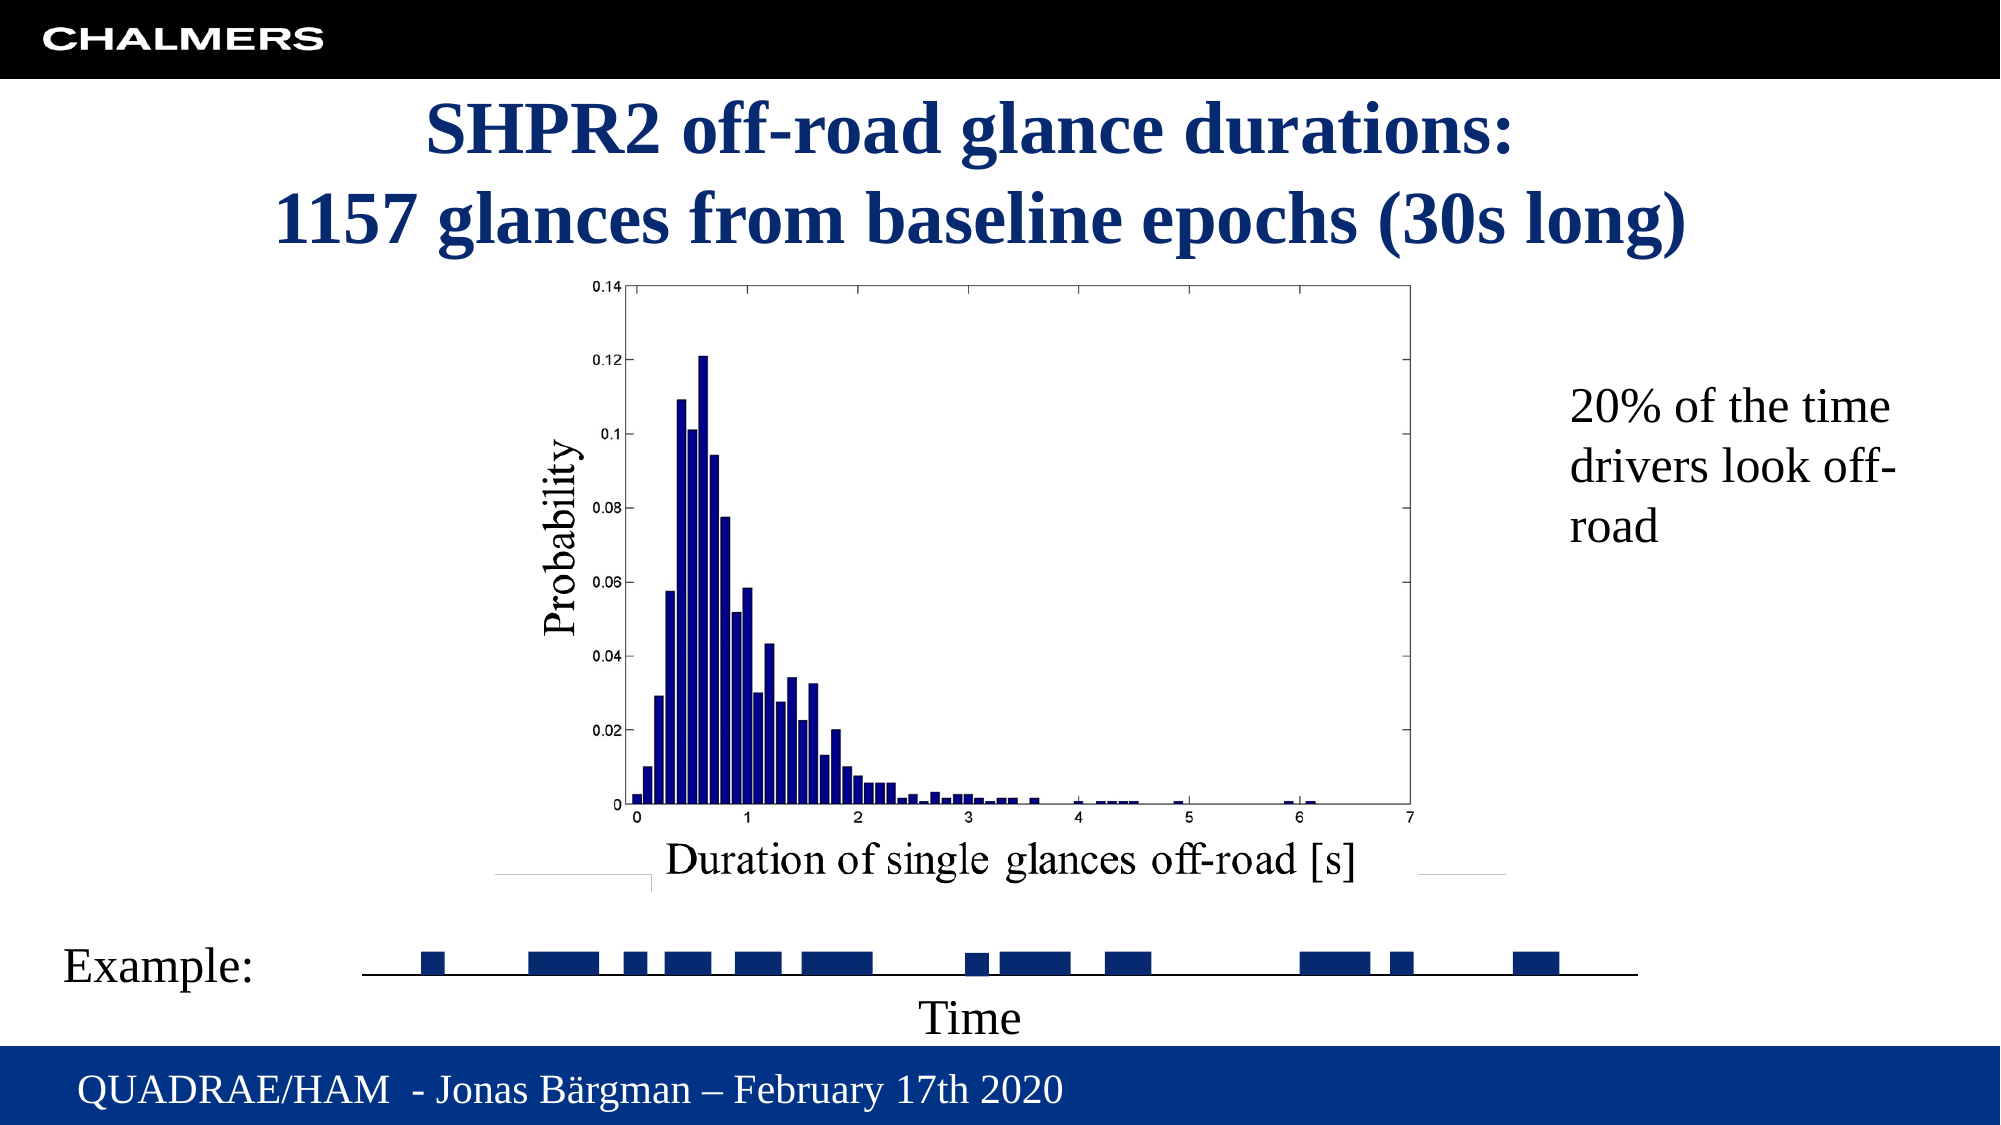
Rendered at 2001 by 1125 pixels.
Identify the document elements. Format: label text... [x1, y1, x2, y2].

text_box [1512, 951, 1560, 974]
text_box [664, 951, 712, 974]
text_box [1299, 951, 1371, 974]
text_box [528, 951, 600, 974]
text_box [421, 951, 445, 974]
text_box [999, 951, 1071, 974]
text_box [801, 951, 873, 974]
text_box [965, 952, 989, 974]
text_box [734, 951, 782, 974]
picture [385, 262, 1615, 912]
text_box Example: [48, 925, 427, 1001]
text_box [1104, 951, 1152, 974]
text_box Time [903, 984, 1038, 1052]
title SHPR2 off-road glance durations: 1157 glances from baseline epochs (30s long) [251, 75, 1711, 263]
text_box 20% of the time drivers look off-road [1619, 365, 1934, 561]
text_box [1390, 951, 1414, 974]
text_box [623, 951, 648, 974]
picture [3, 6, 363, 72]
